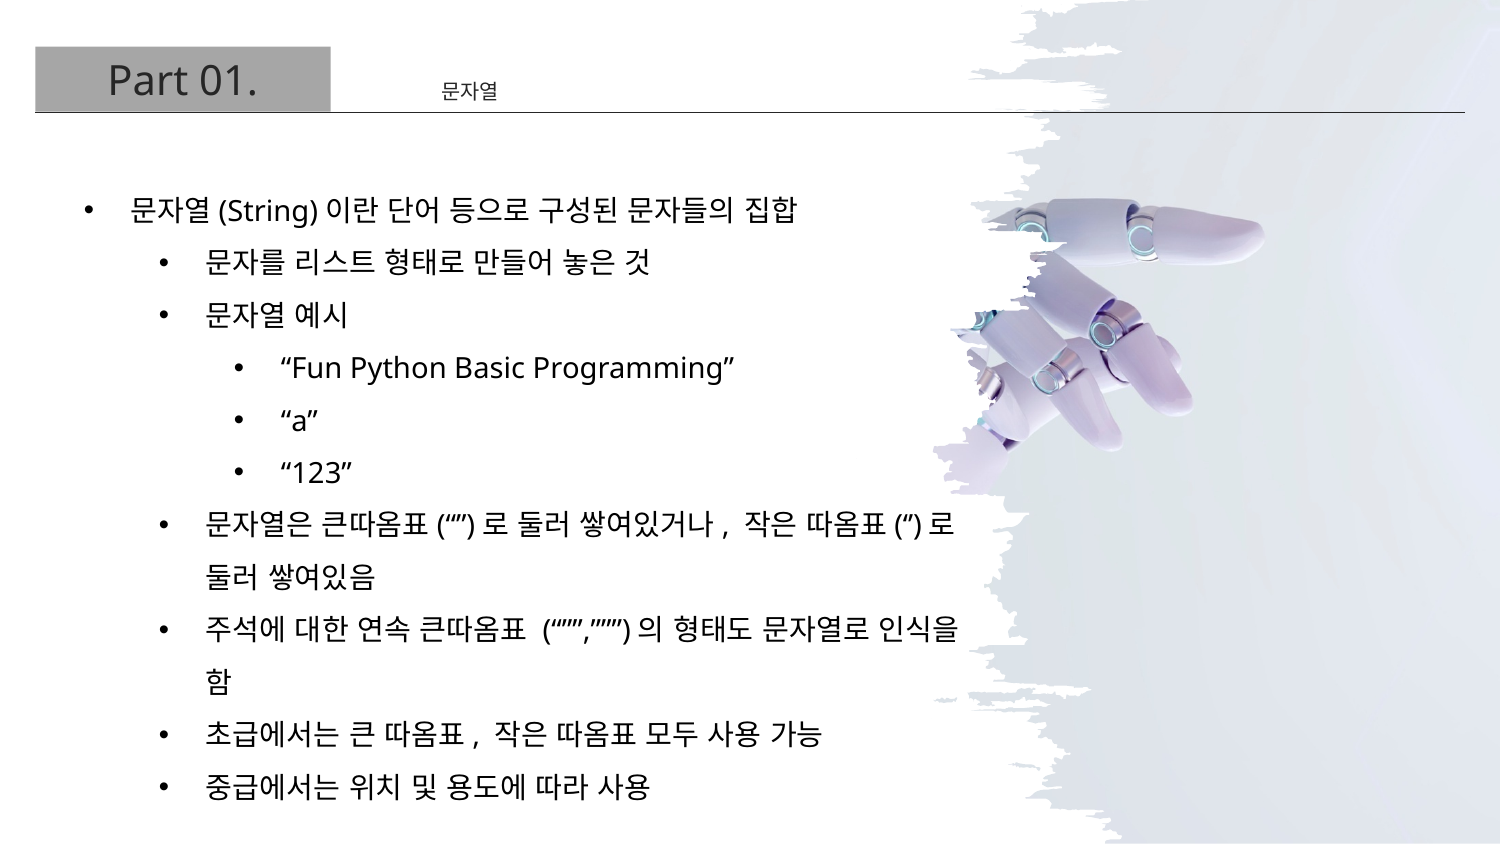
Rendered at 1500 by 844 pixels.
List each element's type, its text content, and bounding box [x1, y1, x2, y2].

text_box Part 01. [35, 46, 331, 111]
text_box 문자열(String)이란 단어 등으로 구성된 문자들의 집합 문자를 리스트 형태로 만들어 놓은 것 문자열 예시 “Fun Python Basic Programming” “a” “123” 문자열은 큰따옴표(“”)로 둘러 쌓여있거나, 작은 따옴표(‘’)로 둘러 쌓여있음 주석에 대한 연속 큰따옴표 (“””,”””)의 형태도 문자열로 인식을 함 초급에서는 큰 따옴표, 작은 따옴표 모두 사용 가능 중급에서는 위치 및 용도에 따라 사용 [69, 167, 850, 812]
text_box 문자열 [316, 71, 625, 111]
picture [855, 0, 1500, 844]
